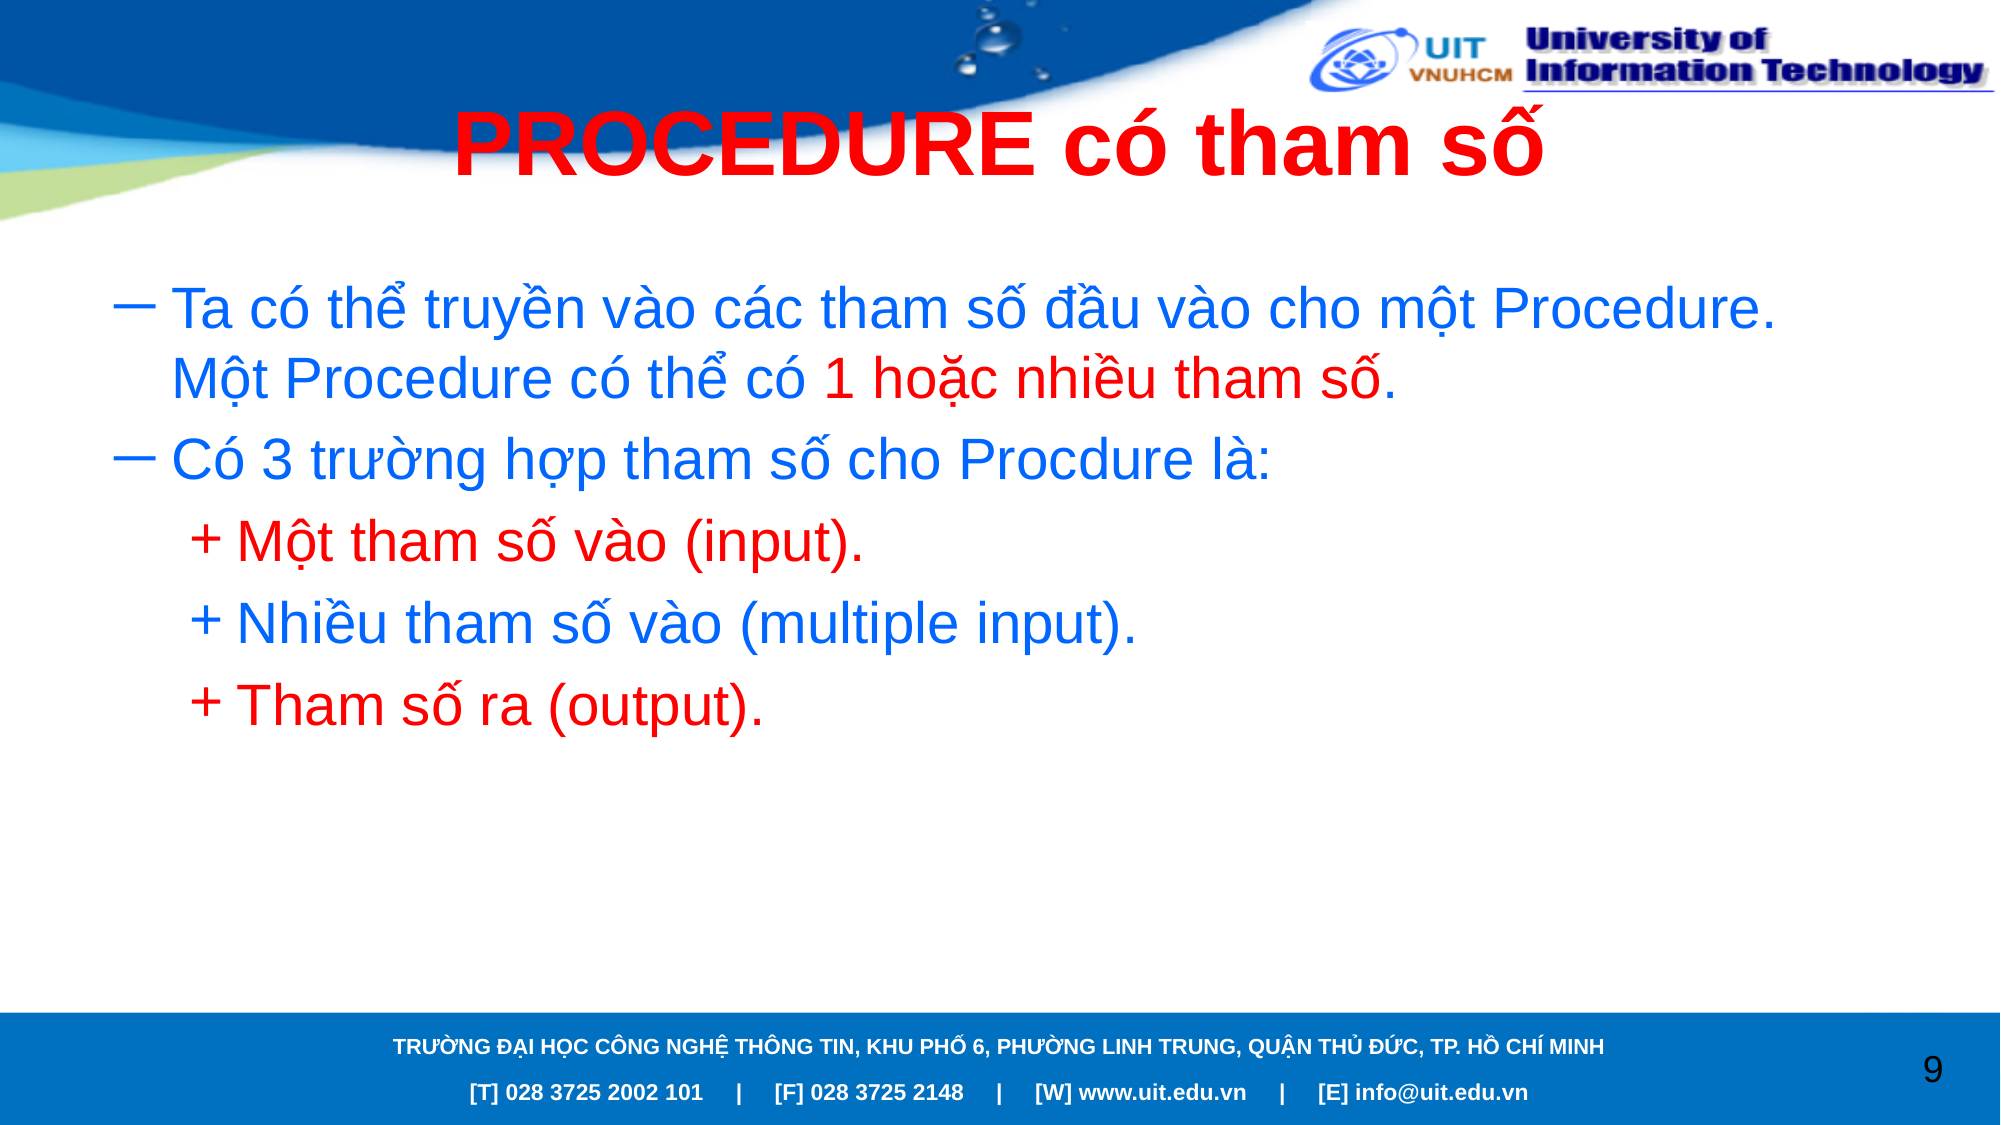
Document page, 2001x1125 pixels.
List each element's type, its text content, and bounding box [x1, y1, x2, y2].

picture [0, 0, 2001, 1125]
list Ta có thể truyền vào các tham số đầu vào cho một Procedure. Một Procedure có thể có 1 hoặc nhiều tham số. Có 3 trường hợp tham số cho Procdure là: Một tham số vào (input). Nhiều tham số vào (multiple input). Tham số ra (output). [99, 262, 1900, 1005]
title PROCEDURE có tham số [99, 45, 1900, 233]
